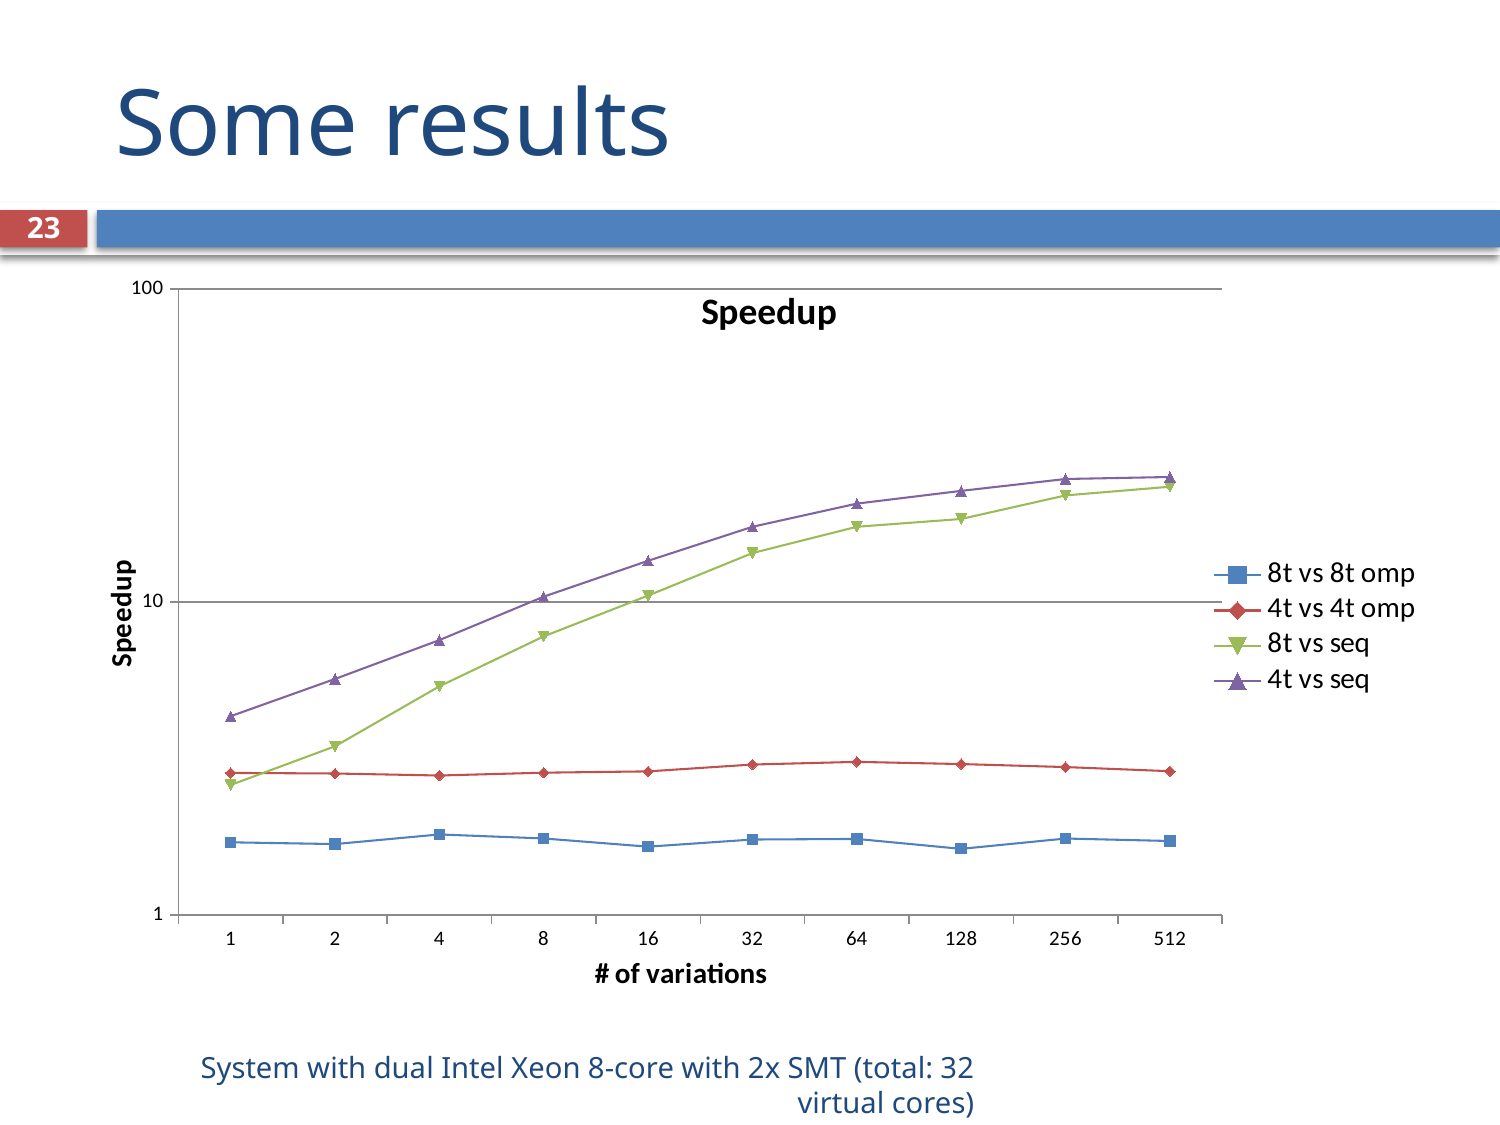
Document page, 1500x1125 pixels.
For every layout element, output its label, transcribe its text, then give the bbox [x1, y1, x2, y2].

title Some results [100, 37, 1438, 200]
slide_number 23 [0, 208, 88, 249]
chart [100, 262, 1439, 1001]
footer System with dual Intel Xeon 8-core with 2x SMT (total: 32 virtual cores) [99, 1054, 990, 1115]
